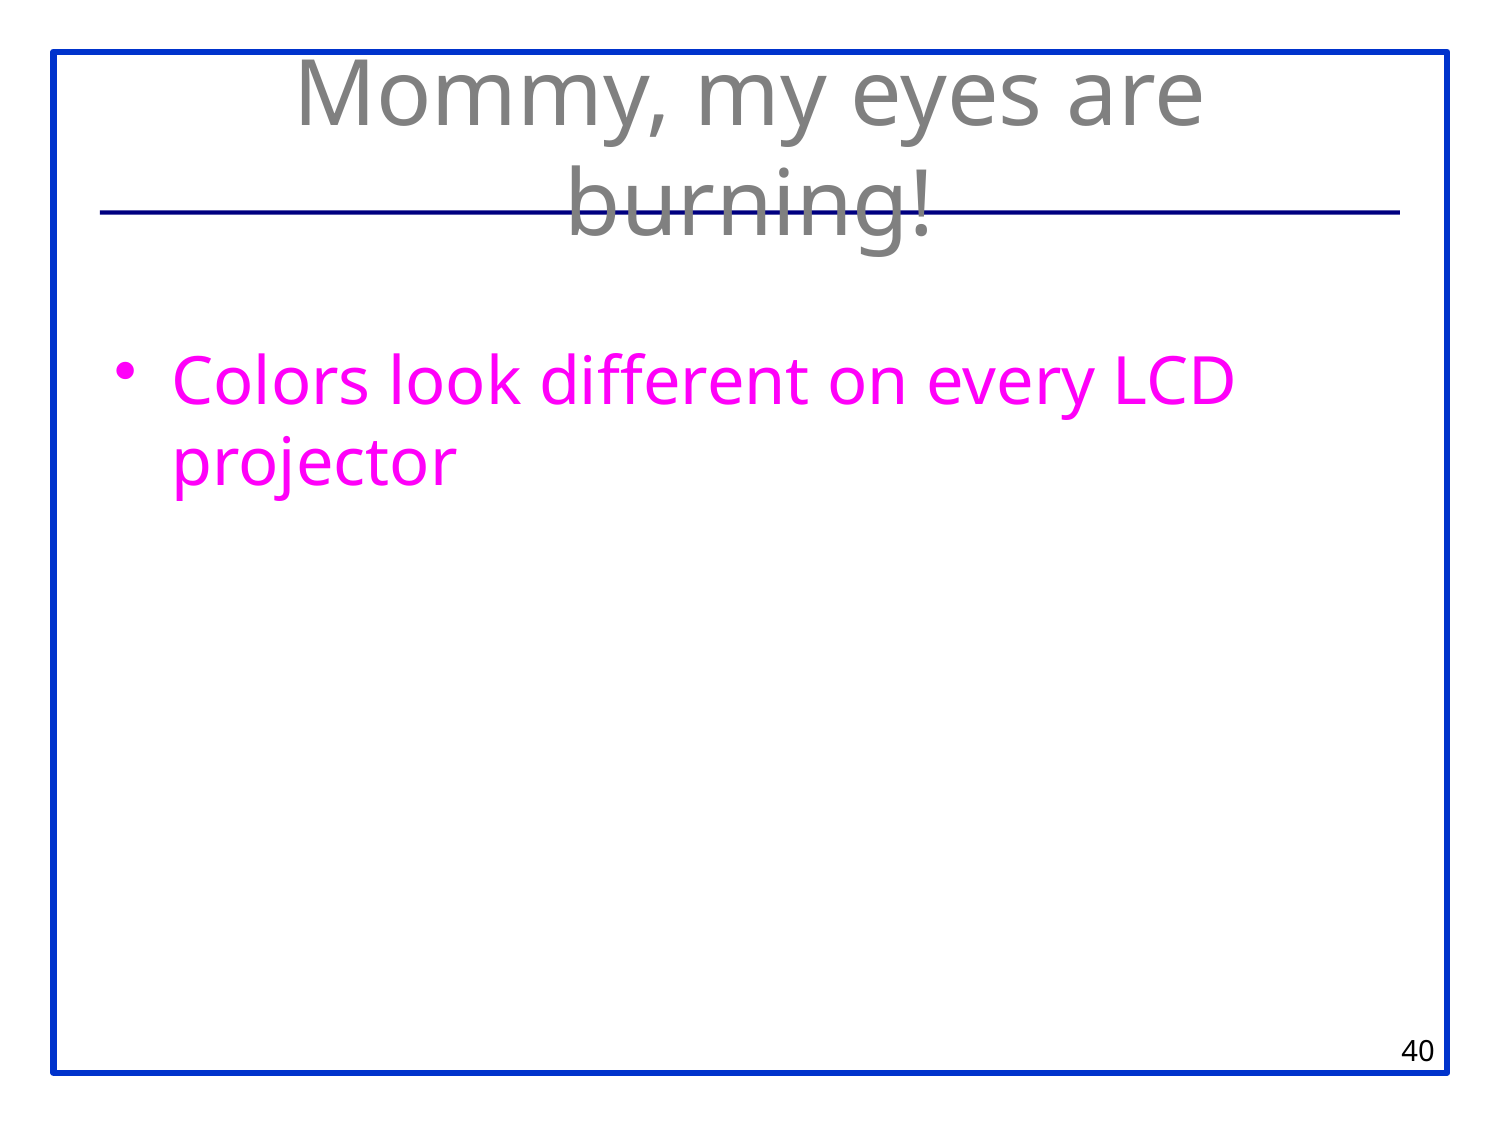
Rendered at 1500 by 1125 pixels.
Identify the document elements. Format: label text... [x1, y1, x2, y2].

slide_number 40 [1137, 1025, 1450, 1100]
list Can you look at this for 45 minutes? Colors look different on every LCD projector Colors look different between transparencies and projector Side note: if printing slides, may want to choose white background to save ink! [99, 237, 1400, 1025]
title Mommy, my eyes are burning! [99, 50, 1400, 237]
